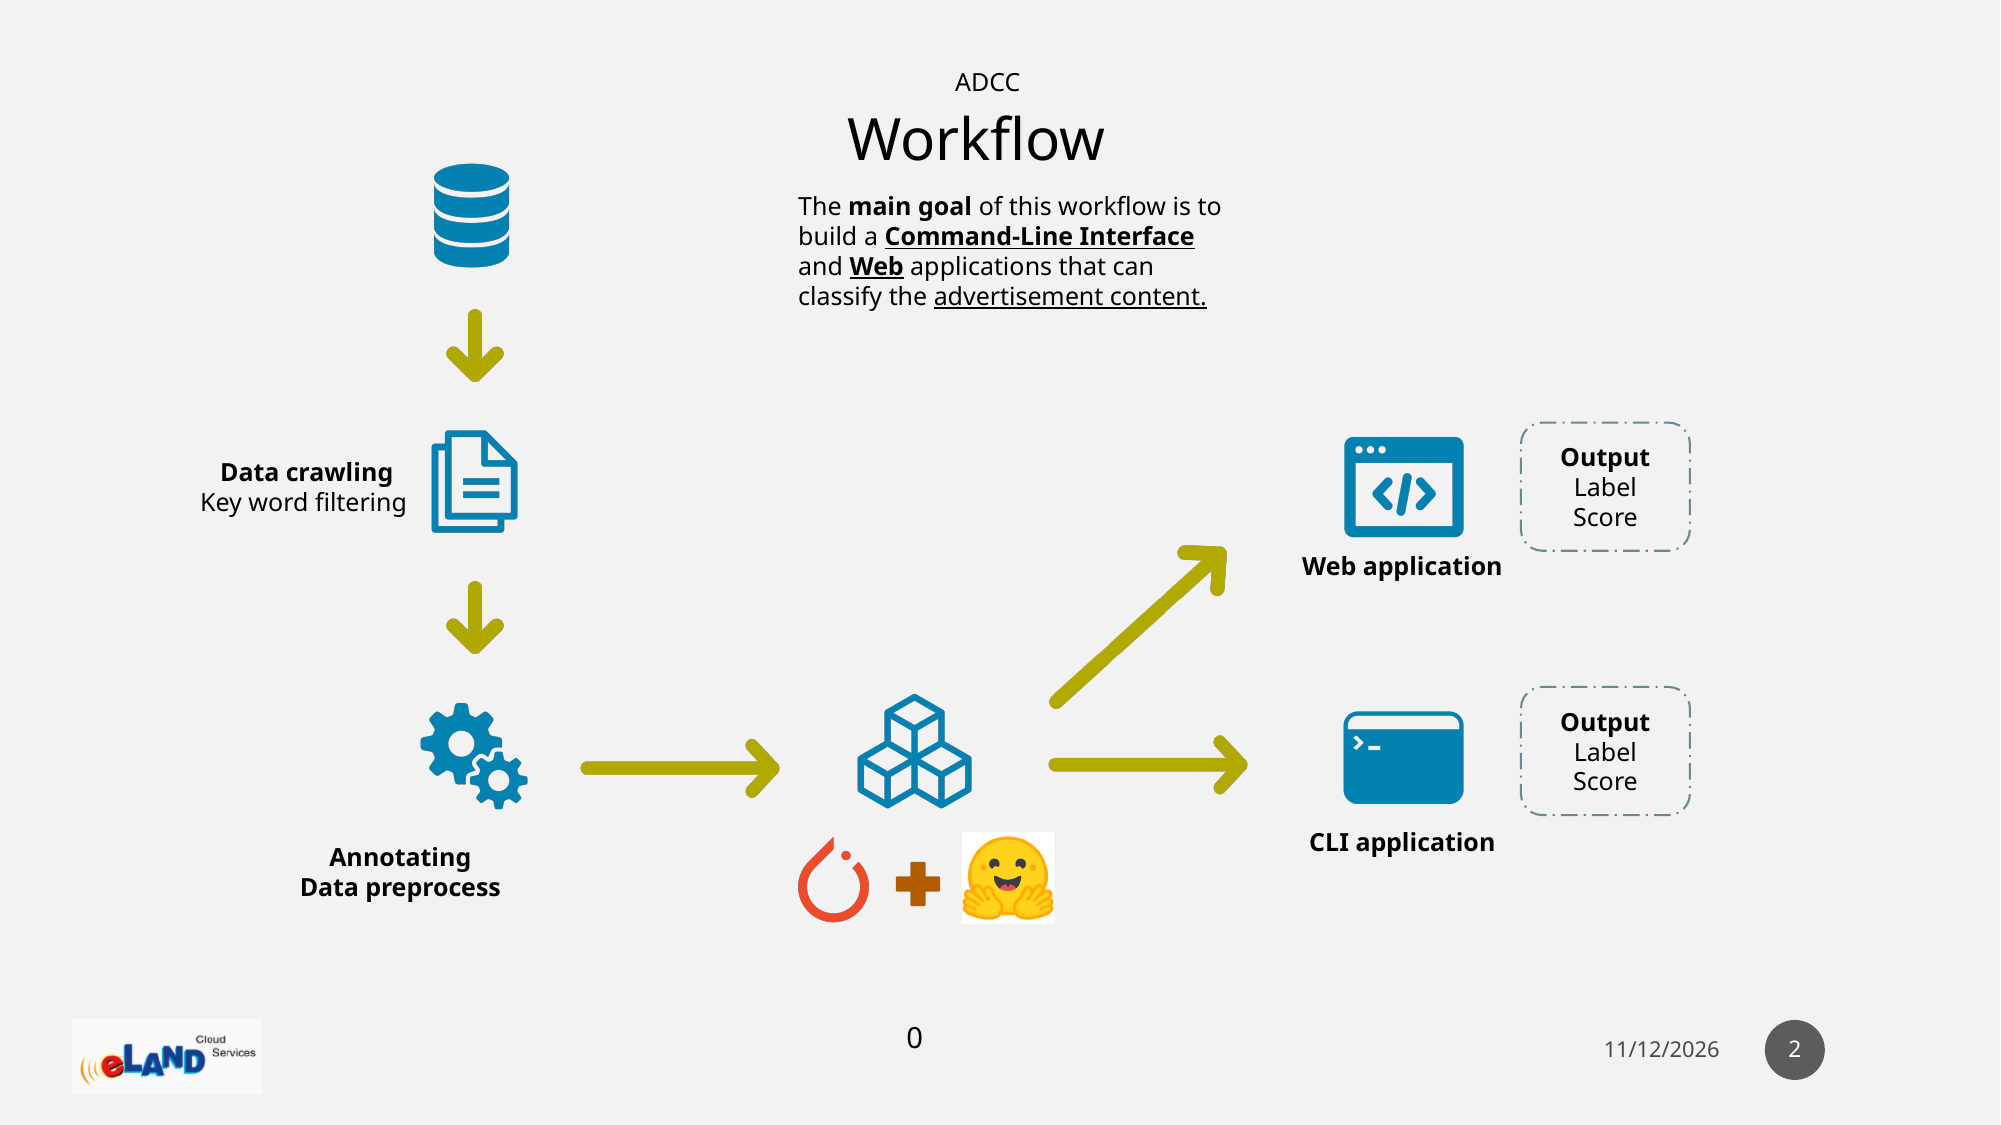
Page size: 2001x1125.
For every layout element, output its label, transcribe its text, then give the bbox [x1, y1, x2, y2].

slide_number 2 [1764, 1019, 1825, 1080]
picture [72, 1019, 262, 1094]
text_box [178, 59, 1690, 1063]
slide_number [1283, 1023, 1735, 1077]
